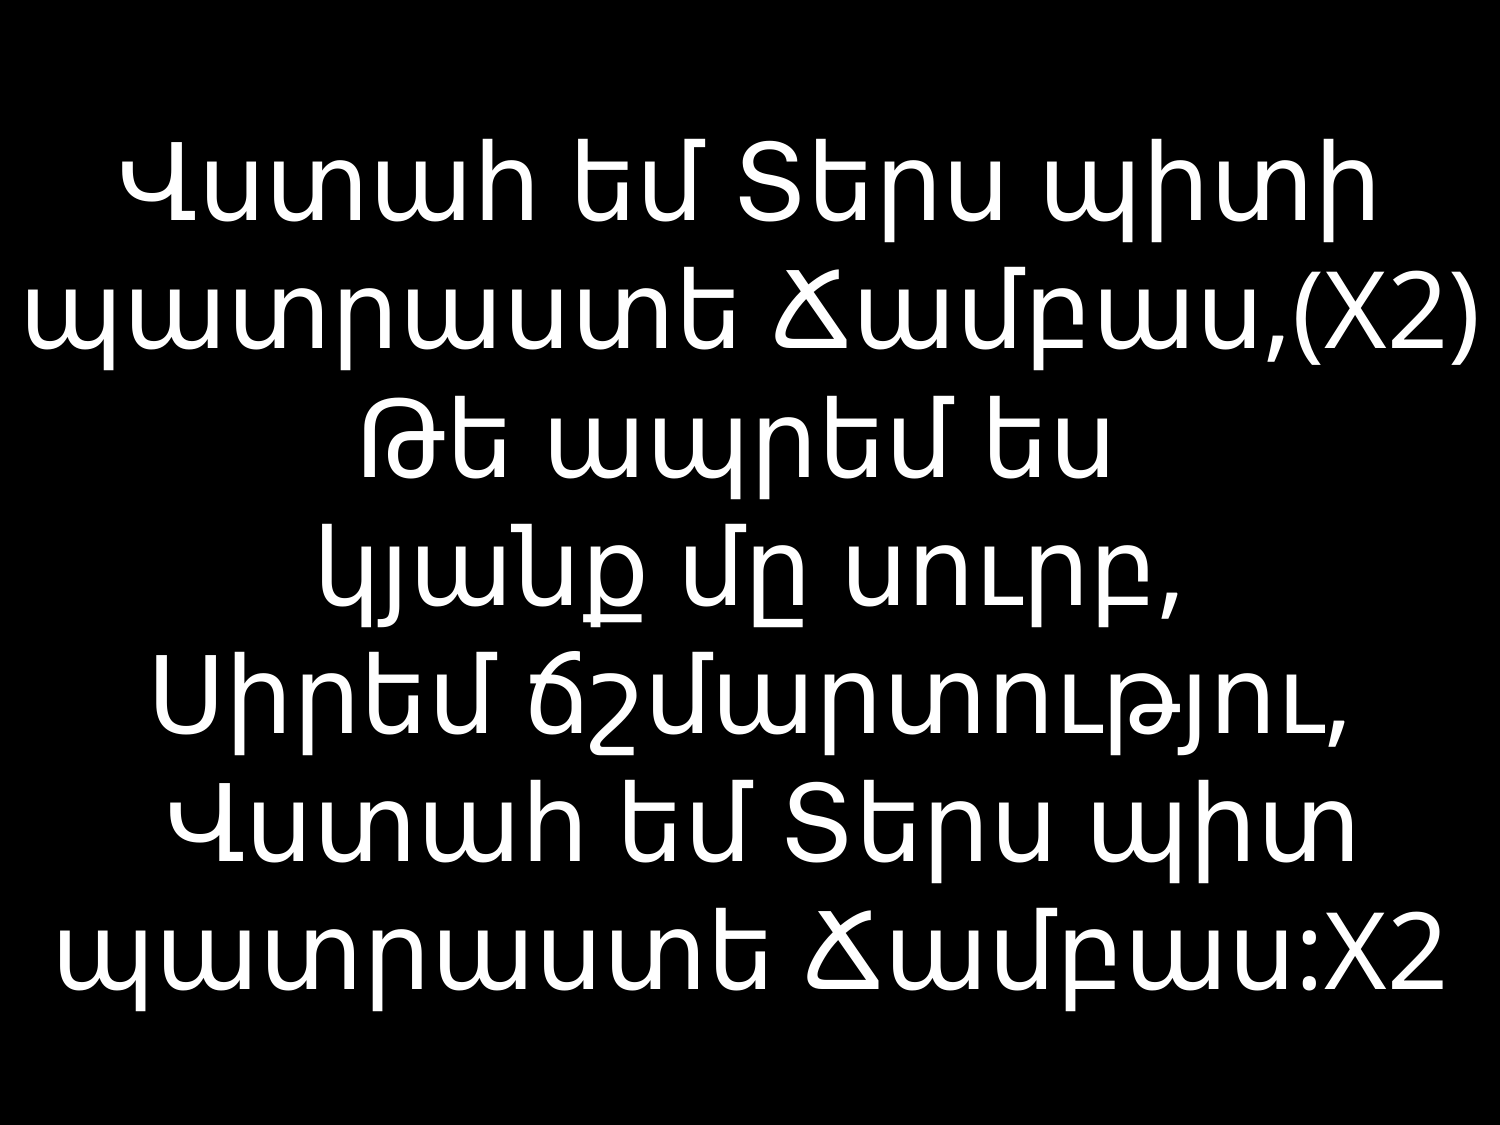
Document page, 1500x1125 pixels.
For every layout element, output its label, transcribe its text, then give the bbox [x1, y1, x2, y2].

title Վստահ եմ Տերս պիտի պատրաստե Ճամբաս,(X2) Թե ապրեմ ես կյանք մը սուրբ, Սիրեմ ճշմարտությու, Վստահ եմ Տերս պիտ պատրաստե Ճամբաս:X2 [0, 0, 1500, 1125]
